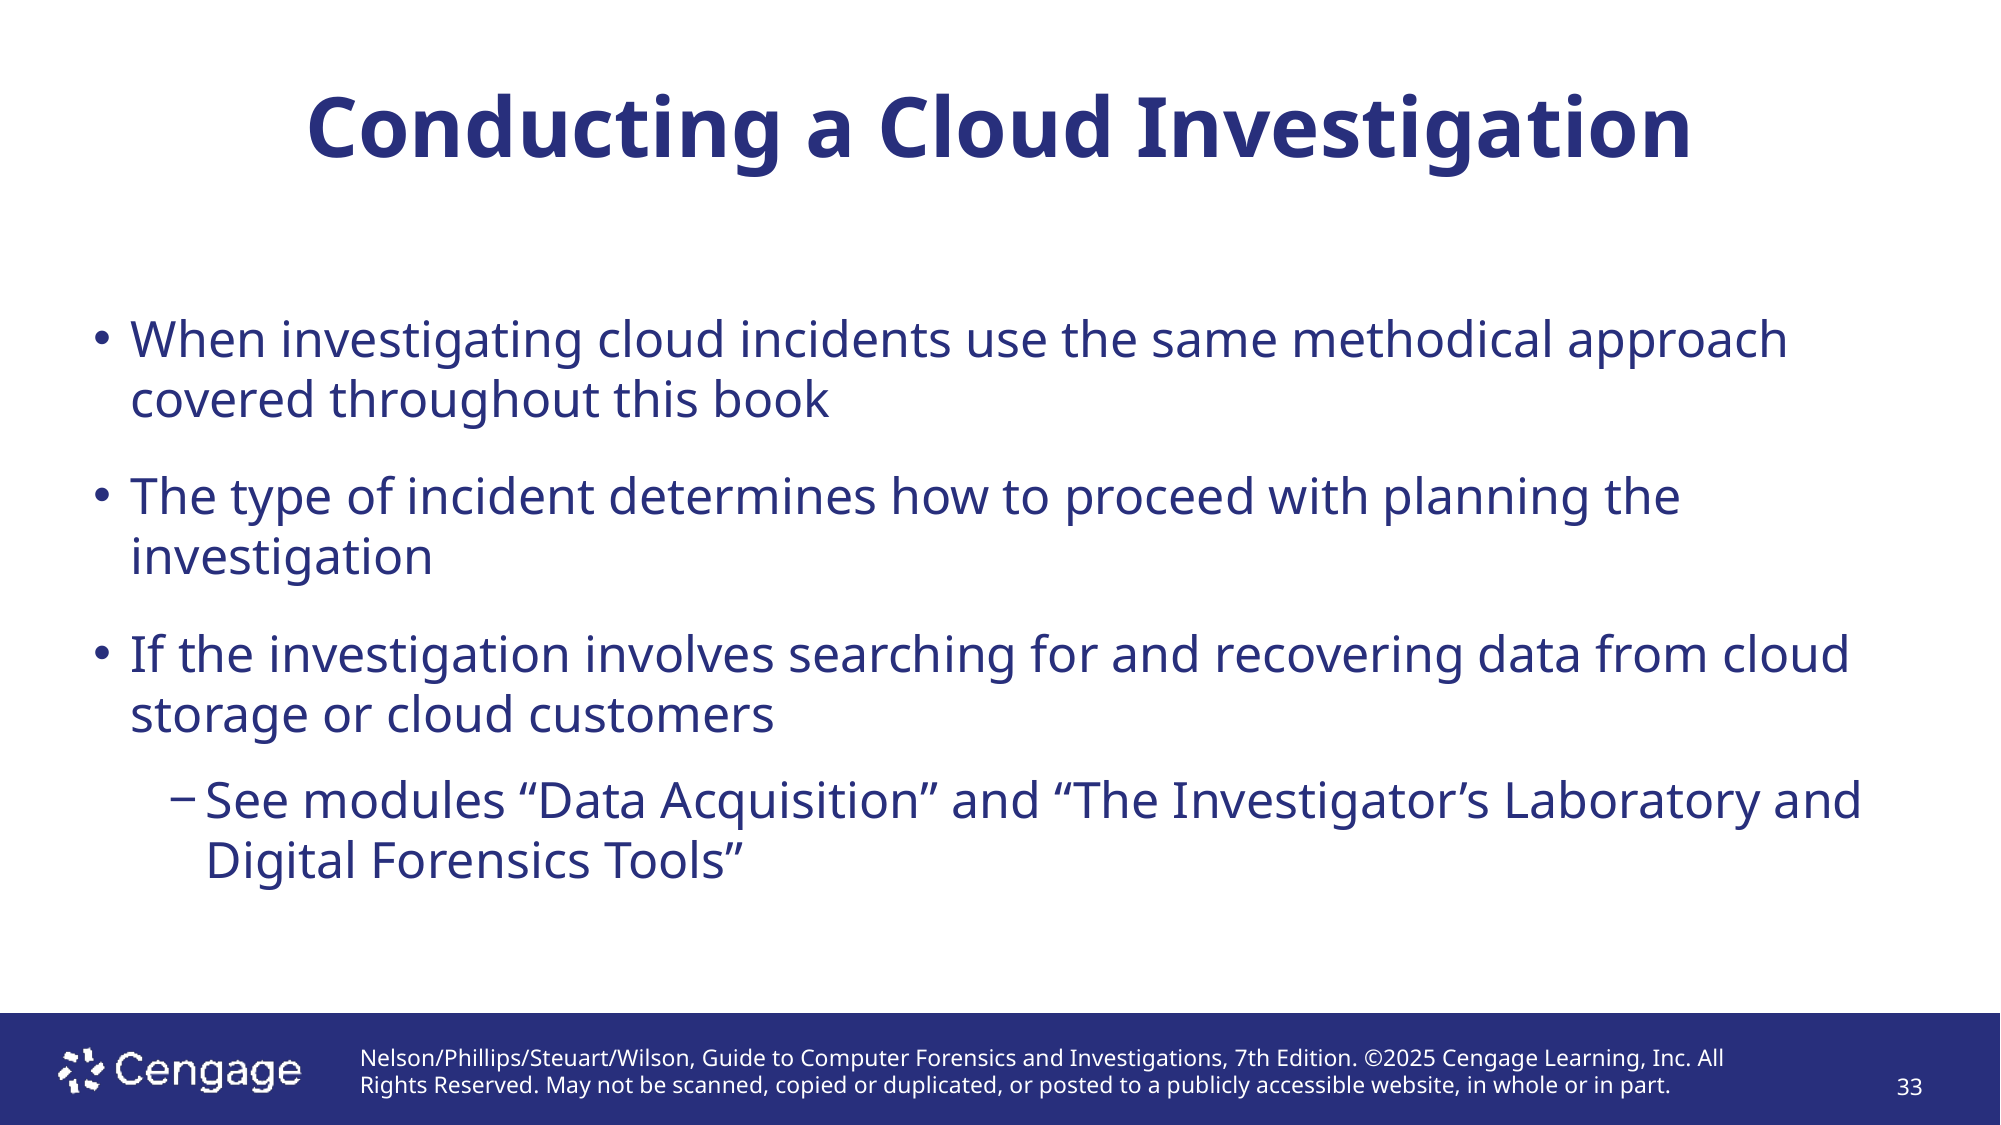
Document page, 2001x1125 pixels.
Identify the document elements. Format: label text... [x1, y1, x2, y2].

picture [30, 1020, 329, 1122]
list When investigating cloud incidents use the same methodical approach covered throughout this book The type of incident determines how to proceed with planning the investigation If the investigation involves searching for and recovering data from cloud storage or cloud customers See modules “Data Acquisition” and “The Investigator’s Laboratory and Digital Forensics Tools” [78, 299, 1923, 1014]
title Conducting a Cloud Investigation [78, 77, 1923, 278]
